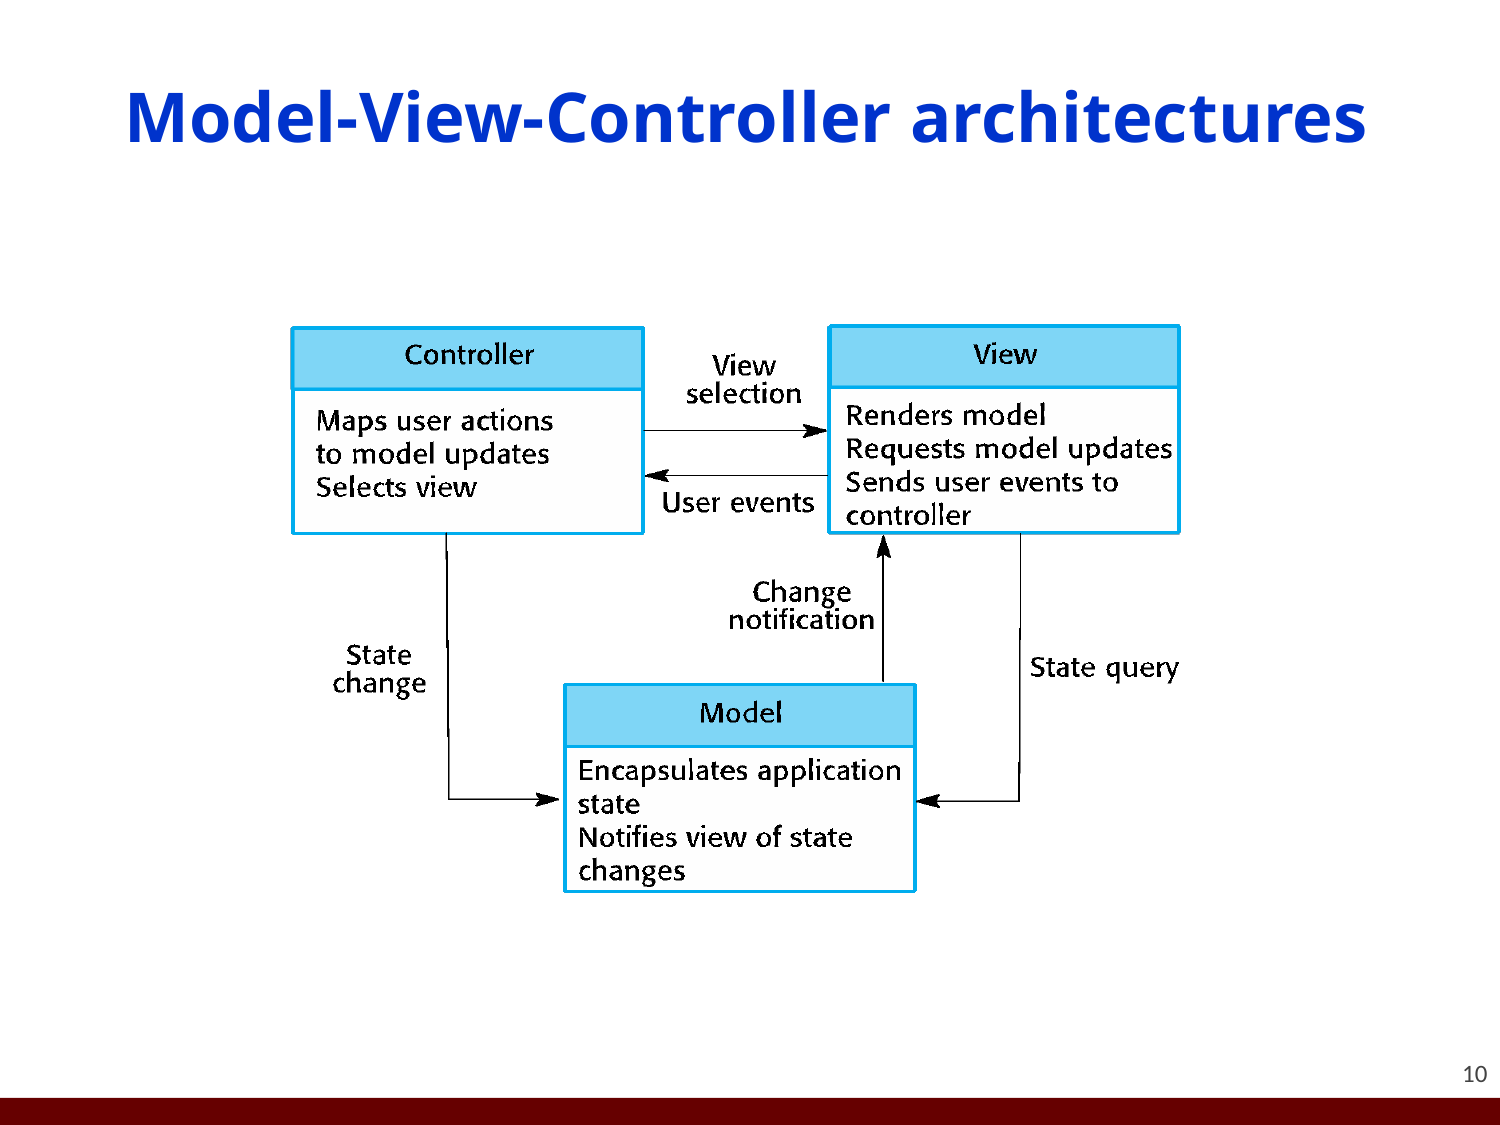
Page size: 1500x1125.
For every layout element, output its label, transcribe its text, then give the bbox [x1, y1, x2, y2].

title Model-View-Controller architectures [99, 50, 1394, 191]
picture [287, 262, 1192, 968]
